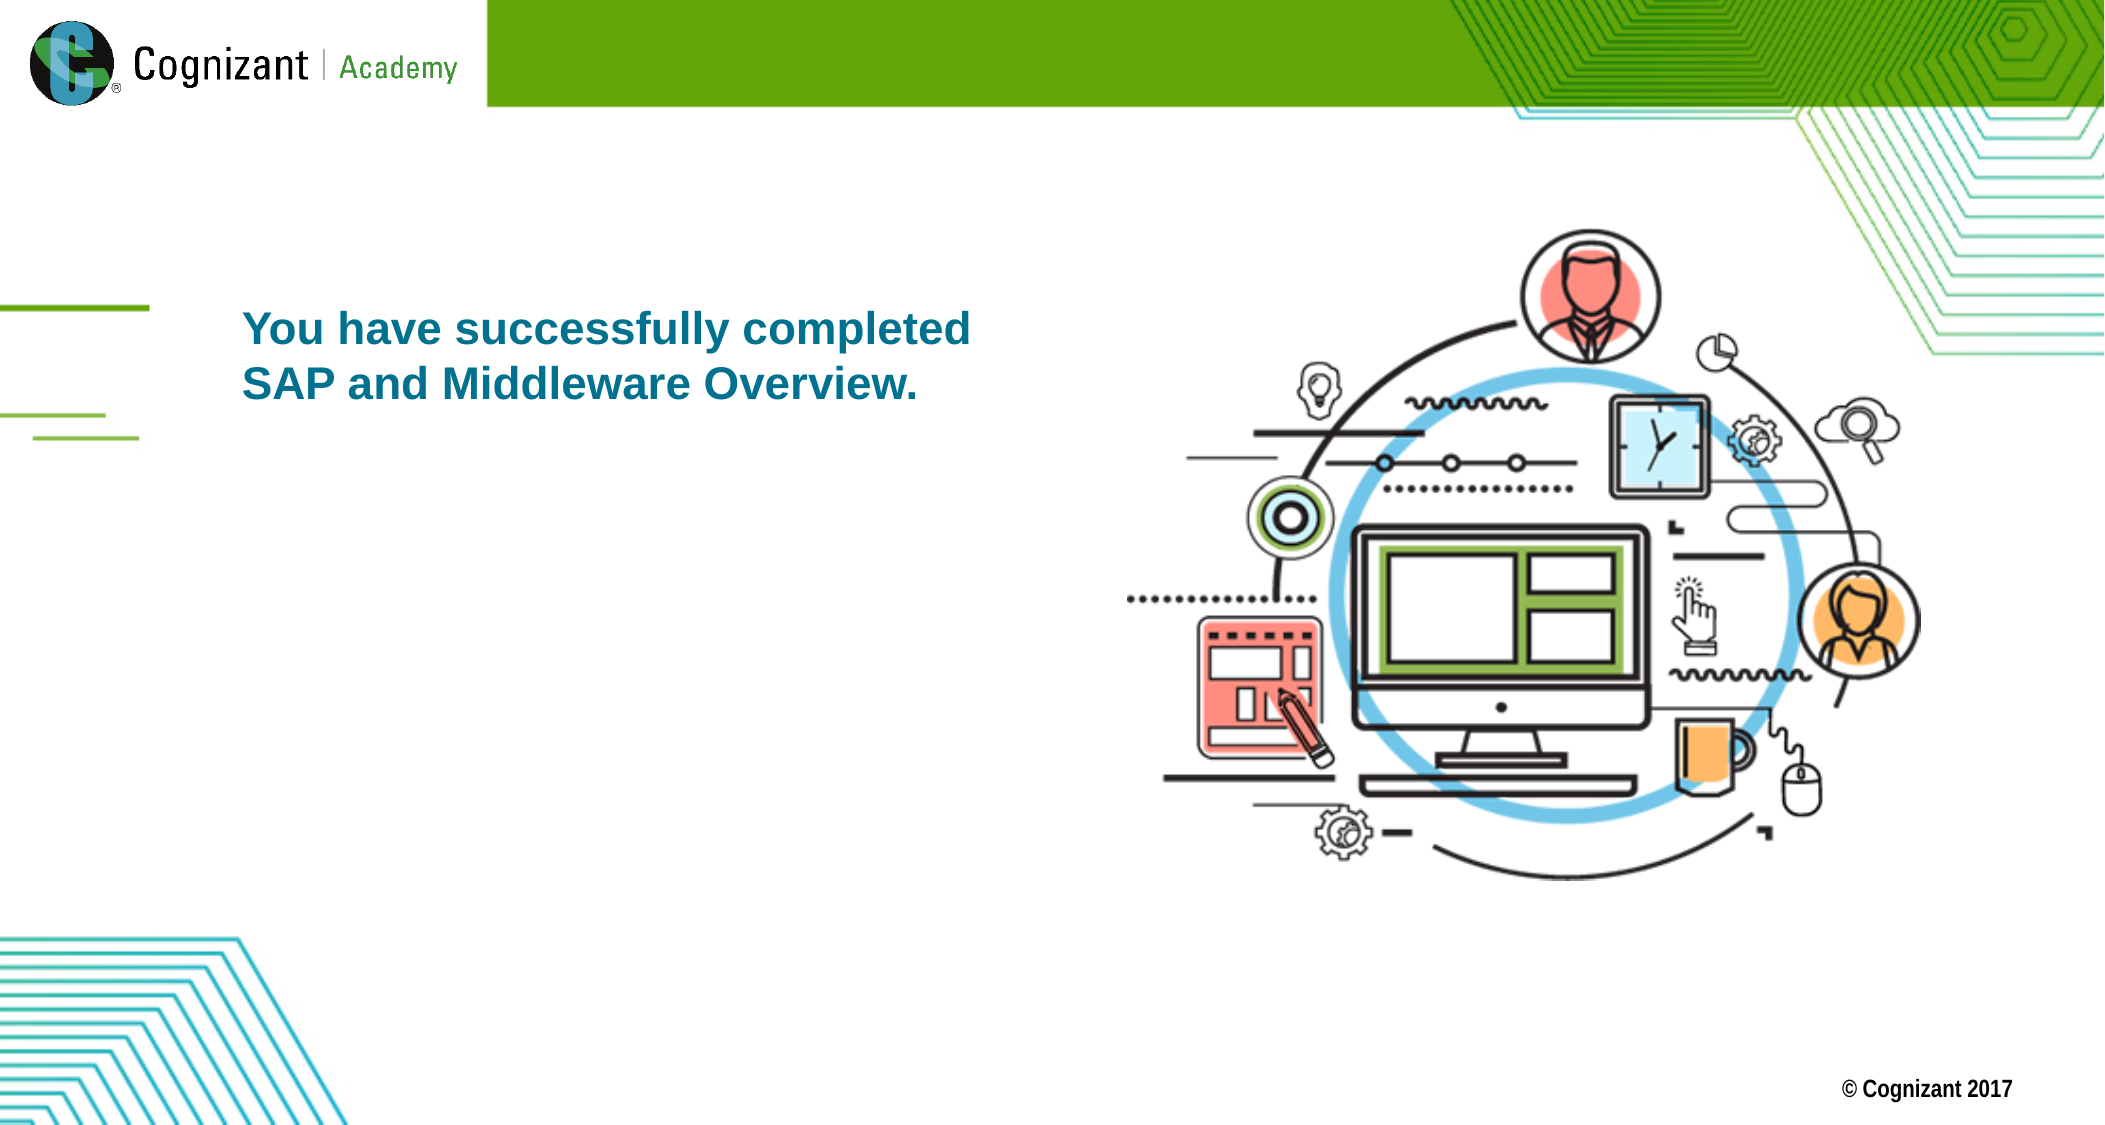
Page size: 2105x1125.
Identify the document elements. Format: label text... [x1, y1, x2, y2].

picture [0, 0, 2105, 1125]
text_box You have successfully completed SAP and Middleware Overview. [189, 291, 1008, 416]
